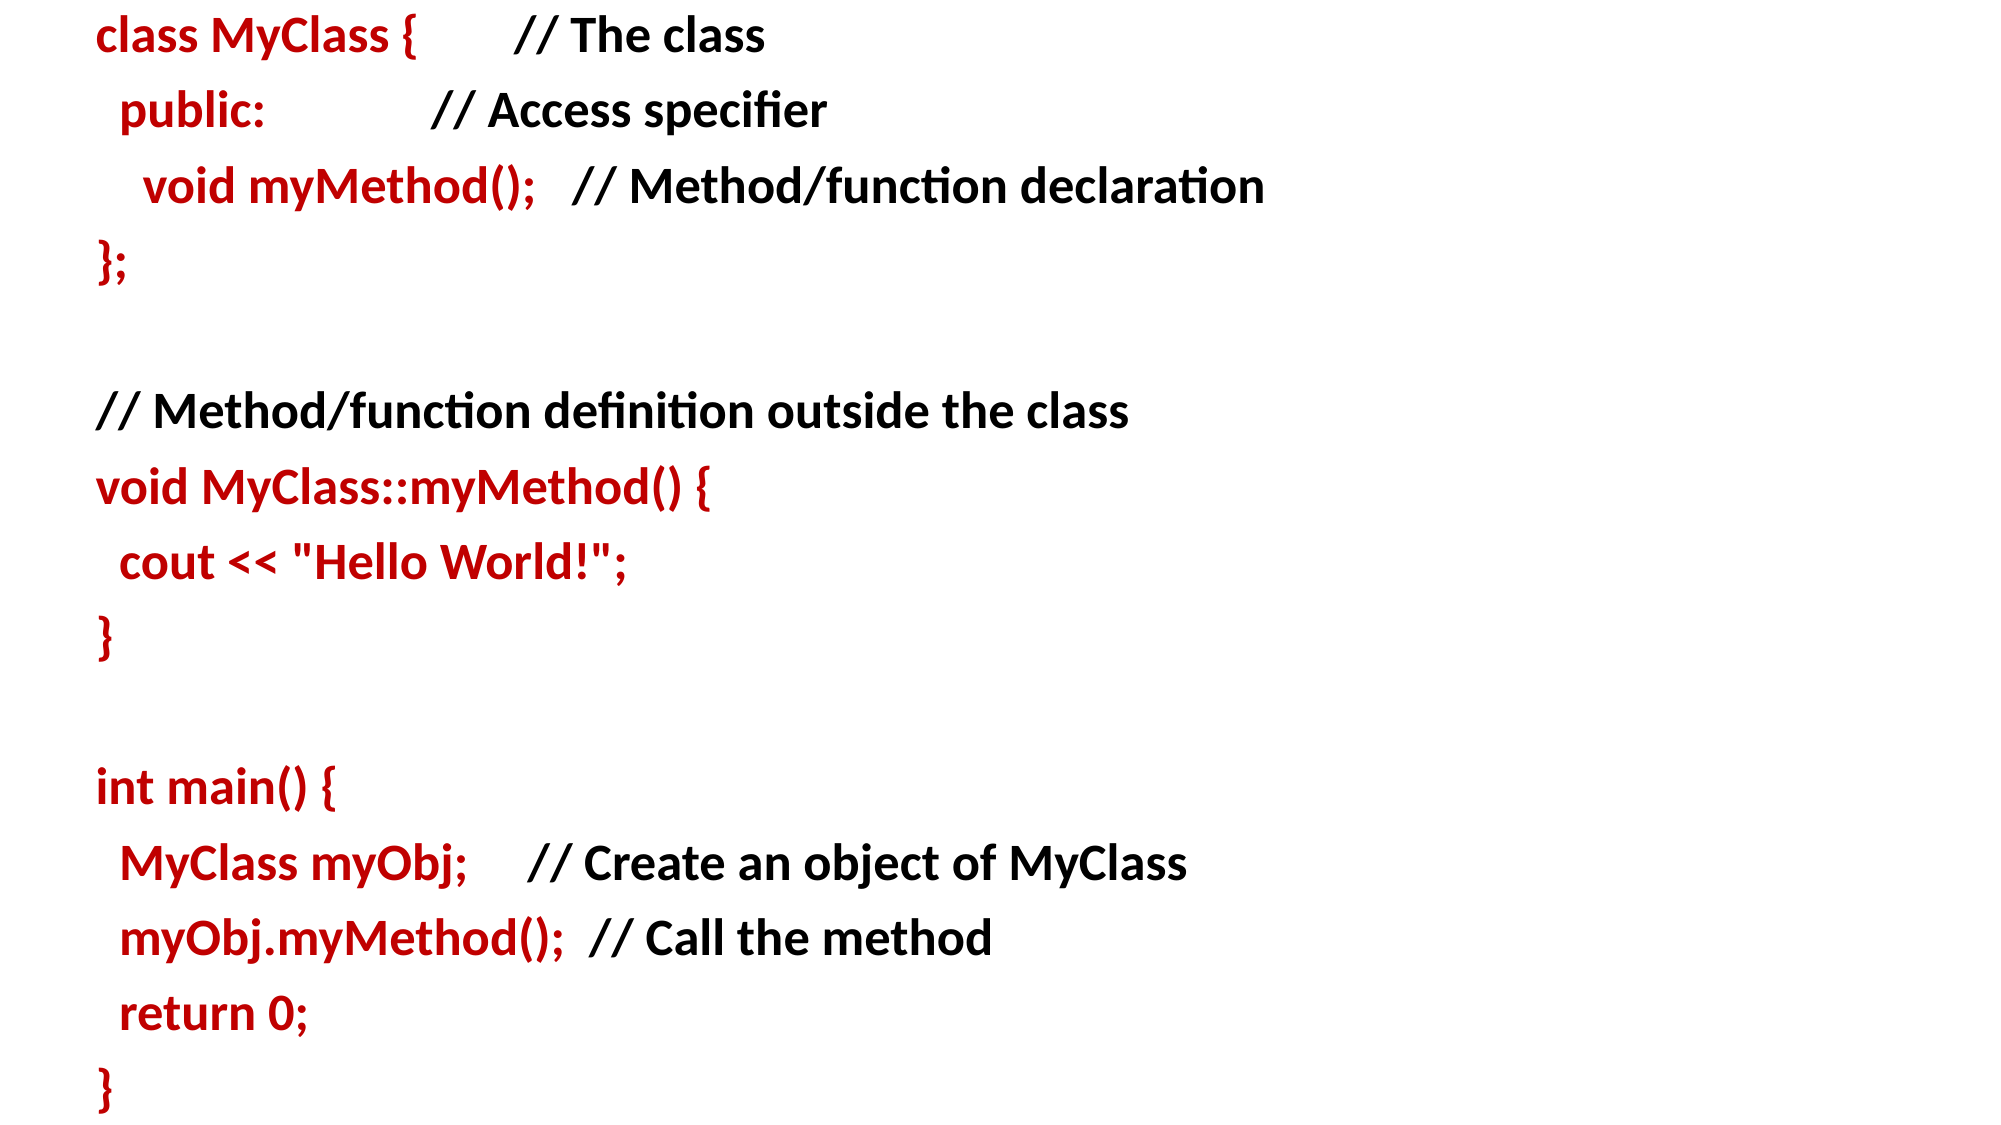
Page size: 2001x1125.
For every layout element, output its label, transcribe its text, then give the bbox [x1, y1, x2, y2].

list class MyClass { // The class public: // Access specifier void myMethod(); // Method/function declaration }; // Method/function definition outside the class void MyClass::myMethod() { cout << "Hello World!"; } int main() { MyClass myObj; // Create an object of MyClass myObj.myMethod(); // Call the method return 0; } [80, 0, 1850, 1125]
